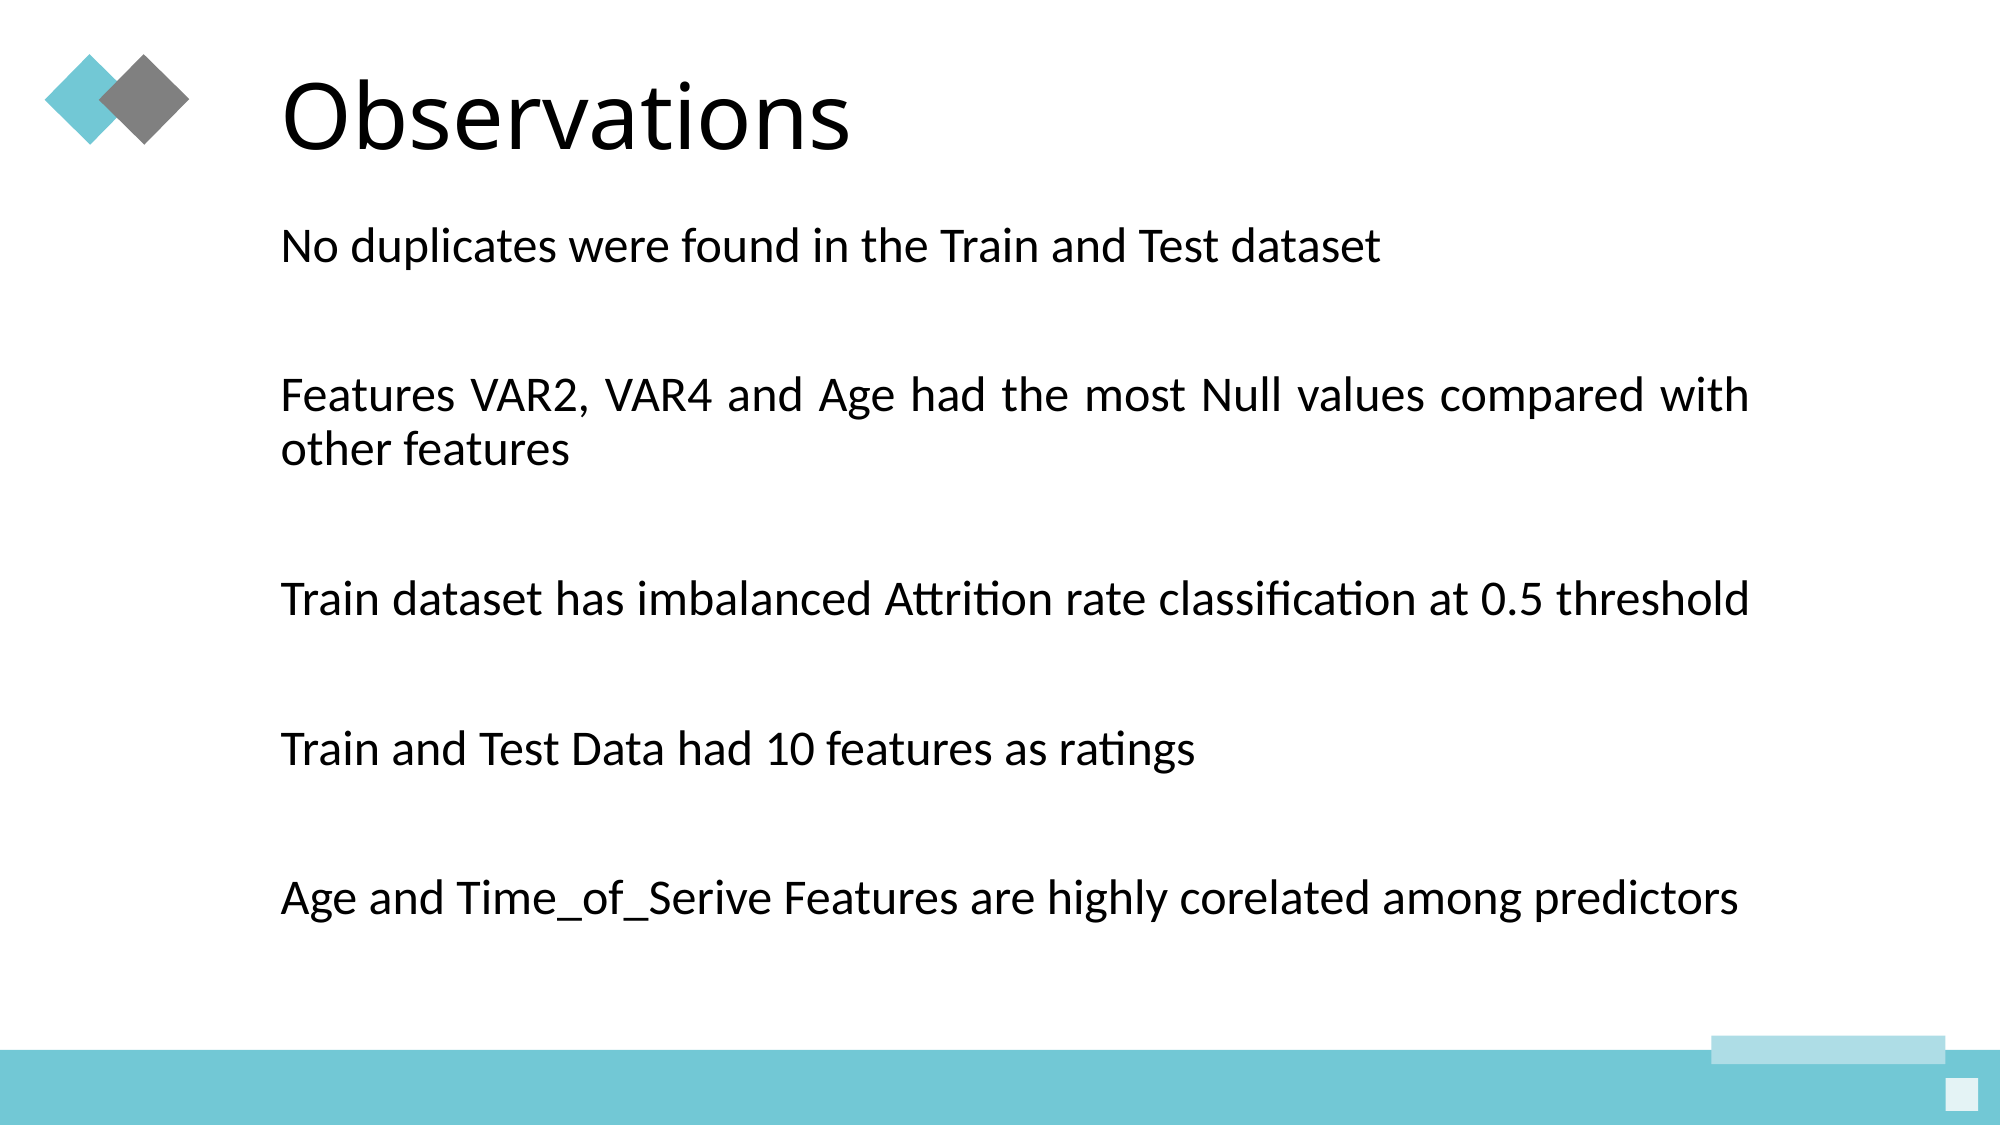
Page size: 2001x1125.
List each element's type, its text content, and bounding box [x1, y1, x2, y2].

title Observations [265, 53, 1767, 187]
text_box [0, 1049, 2000, 1125]
list No duplicates were found in the Train and Test dataset Features VAR2, VAR4 and Age had the most Null values compared with other features Train dataset has imbalanced Attrition rate classification at 0.5 threshold Train and Test Data had 10 features as ratings Age and Time_of_Serive Features are highly corelated among predictors [265, 211, 1767, 953]
text_box [97, 52, 191, 147]
text_box [1710, 1035, 1946, 1065]
text_box [43, 52, 117, 147]
text_box [1945, 1077, 1979, 1112]
